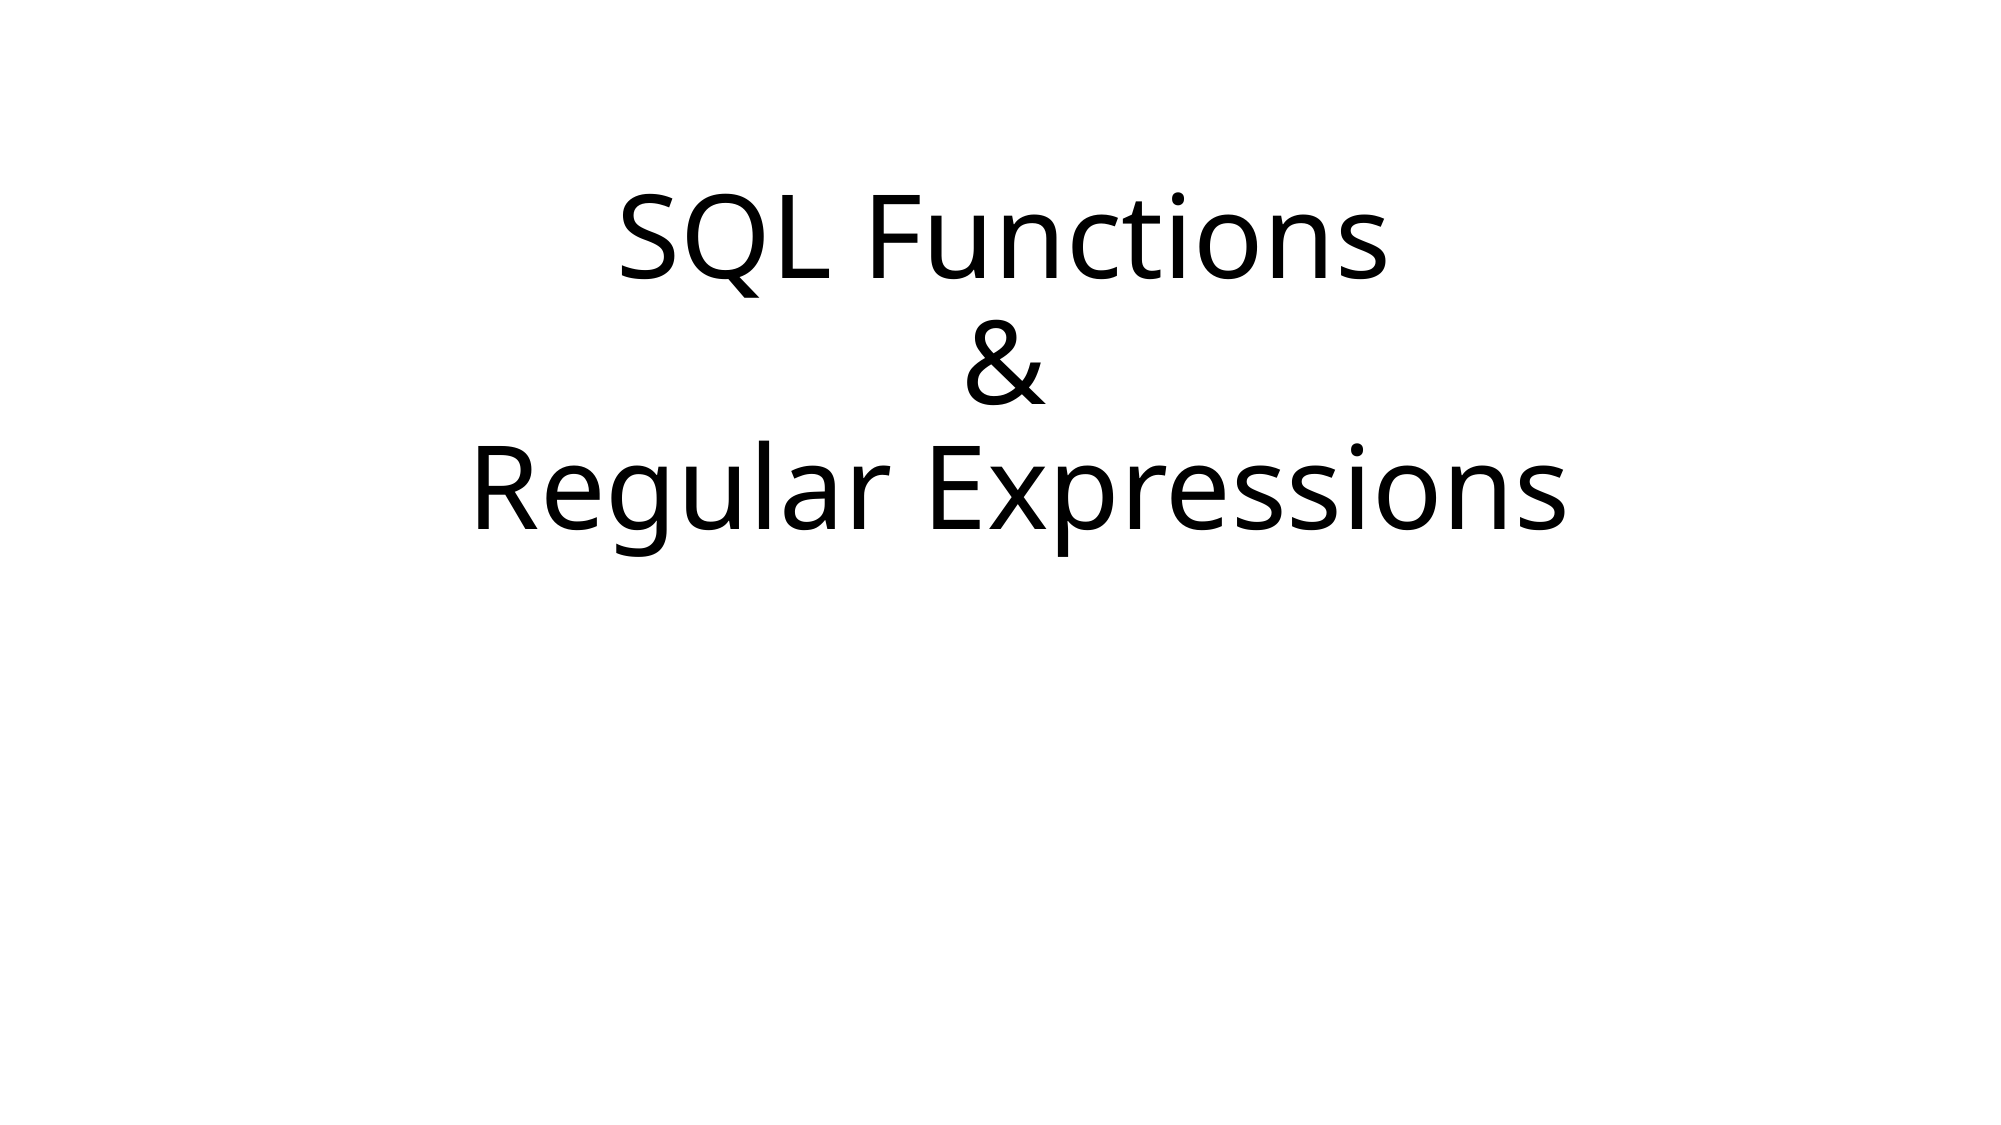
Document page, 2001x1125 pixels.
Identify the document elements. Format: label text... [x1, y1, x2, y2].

title SQL Functions & Regular Expressions [269, 170, 1770, 563]
